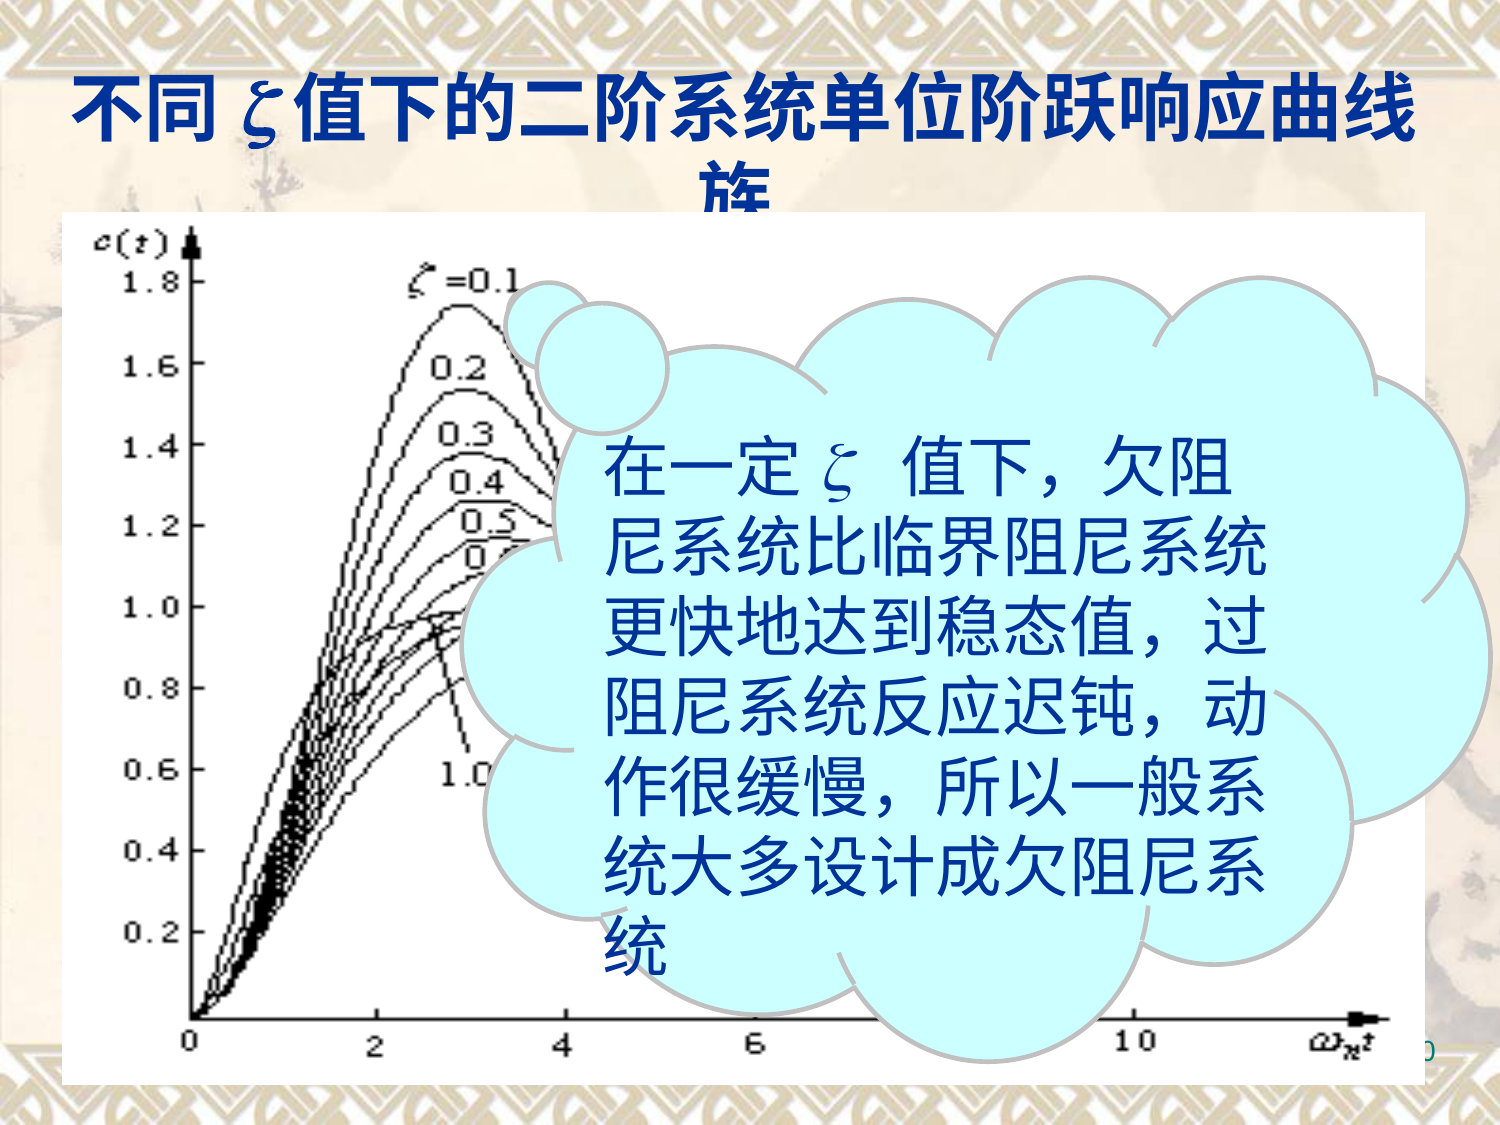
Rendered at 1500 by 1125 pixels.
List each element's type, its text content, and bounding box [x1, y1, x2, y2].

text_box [462, 274, 1491, 1060]
picture [0, 0, 1500, 1125]
slide_number [1074, 1067, 1451, 1103]
title 不同z值下的二阶系统单位阶跃响应曲线族 [24, 99, 1463, 201]
